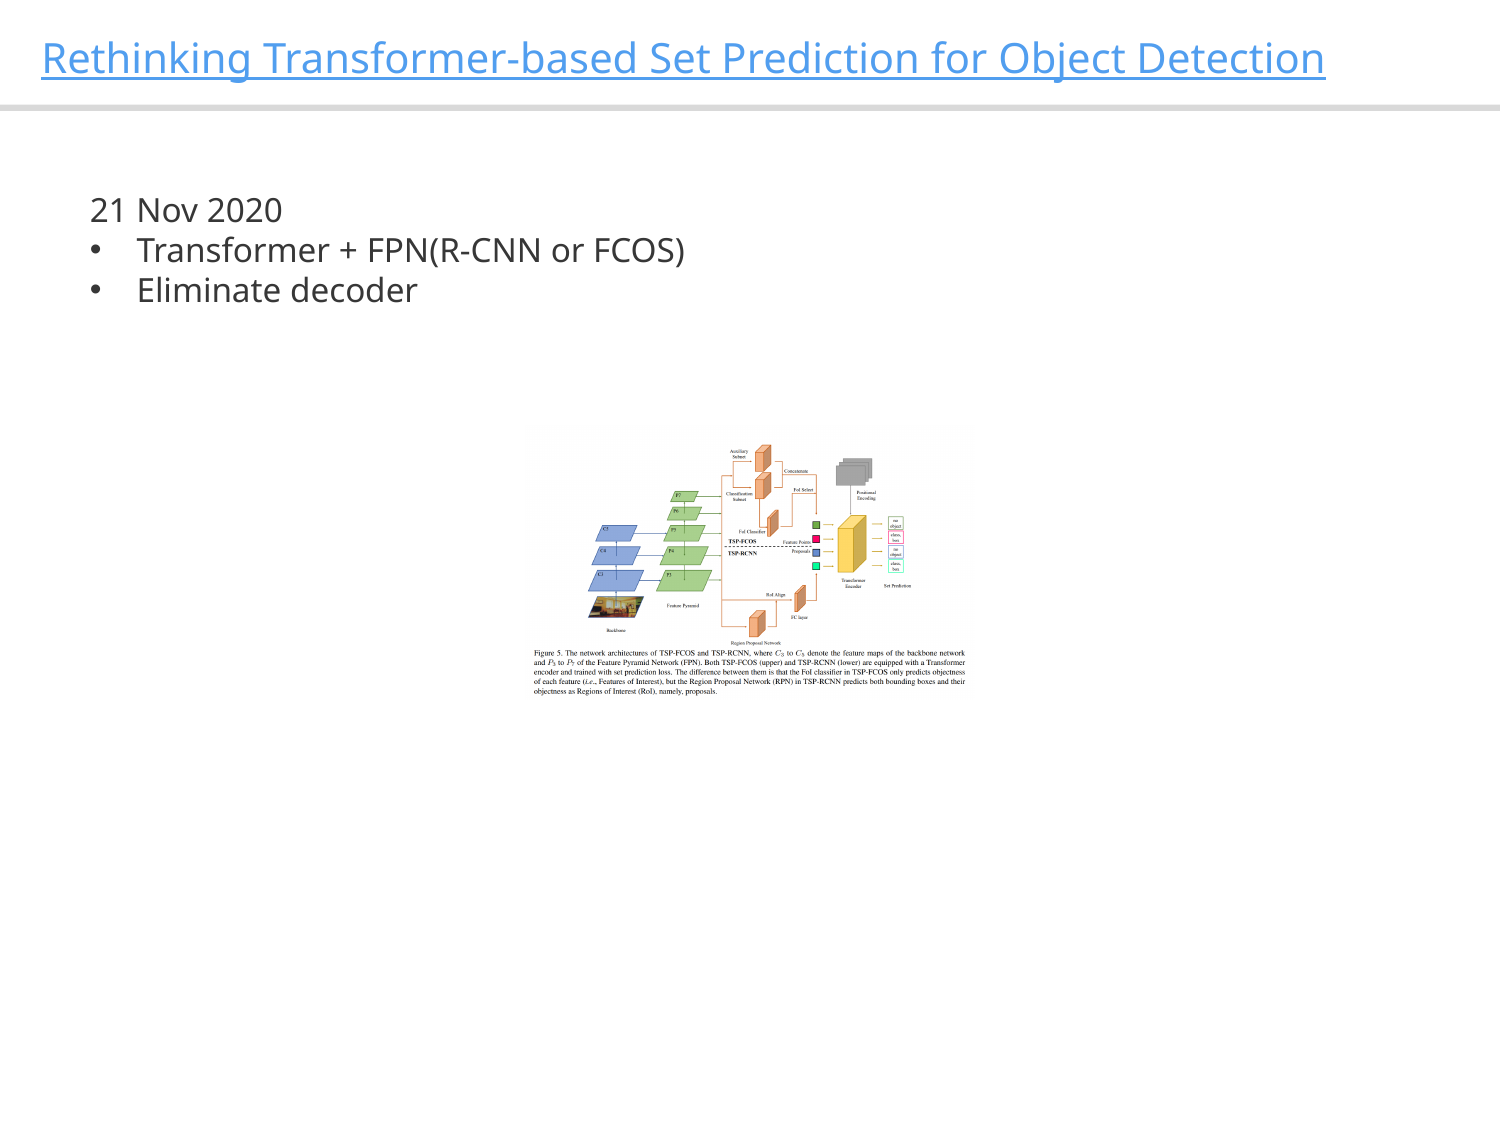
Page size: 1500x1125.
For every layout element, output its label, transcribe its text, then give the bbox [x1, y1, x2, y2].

text_box 21 Nov 2020 Transformer + FPN(R-CNN or FCOS) Eliminate decoder [89, 169, 1407, 310]
picture [524, 425, 976, 700]
title Rethinking Transformer-based Set Prediction for Object Detection [41, 25, 1459, 90]
